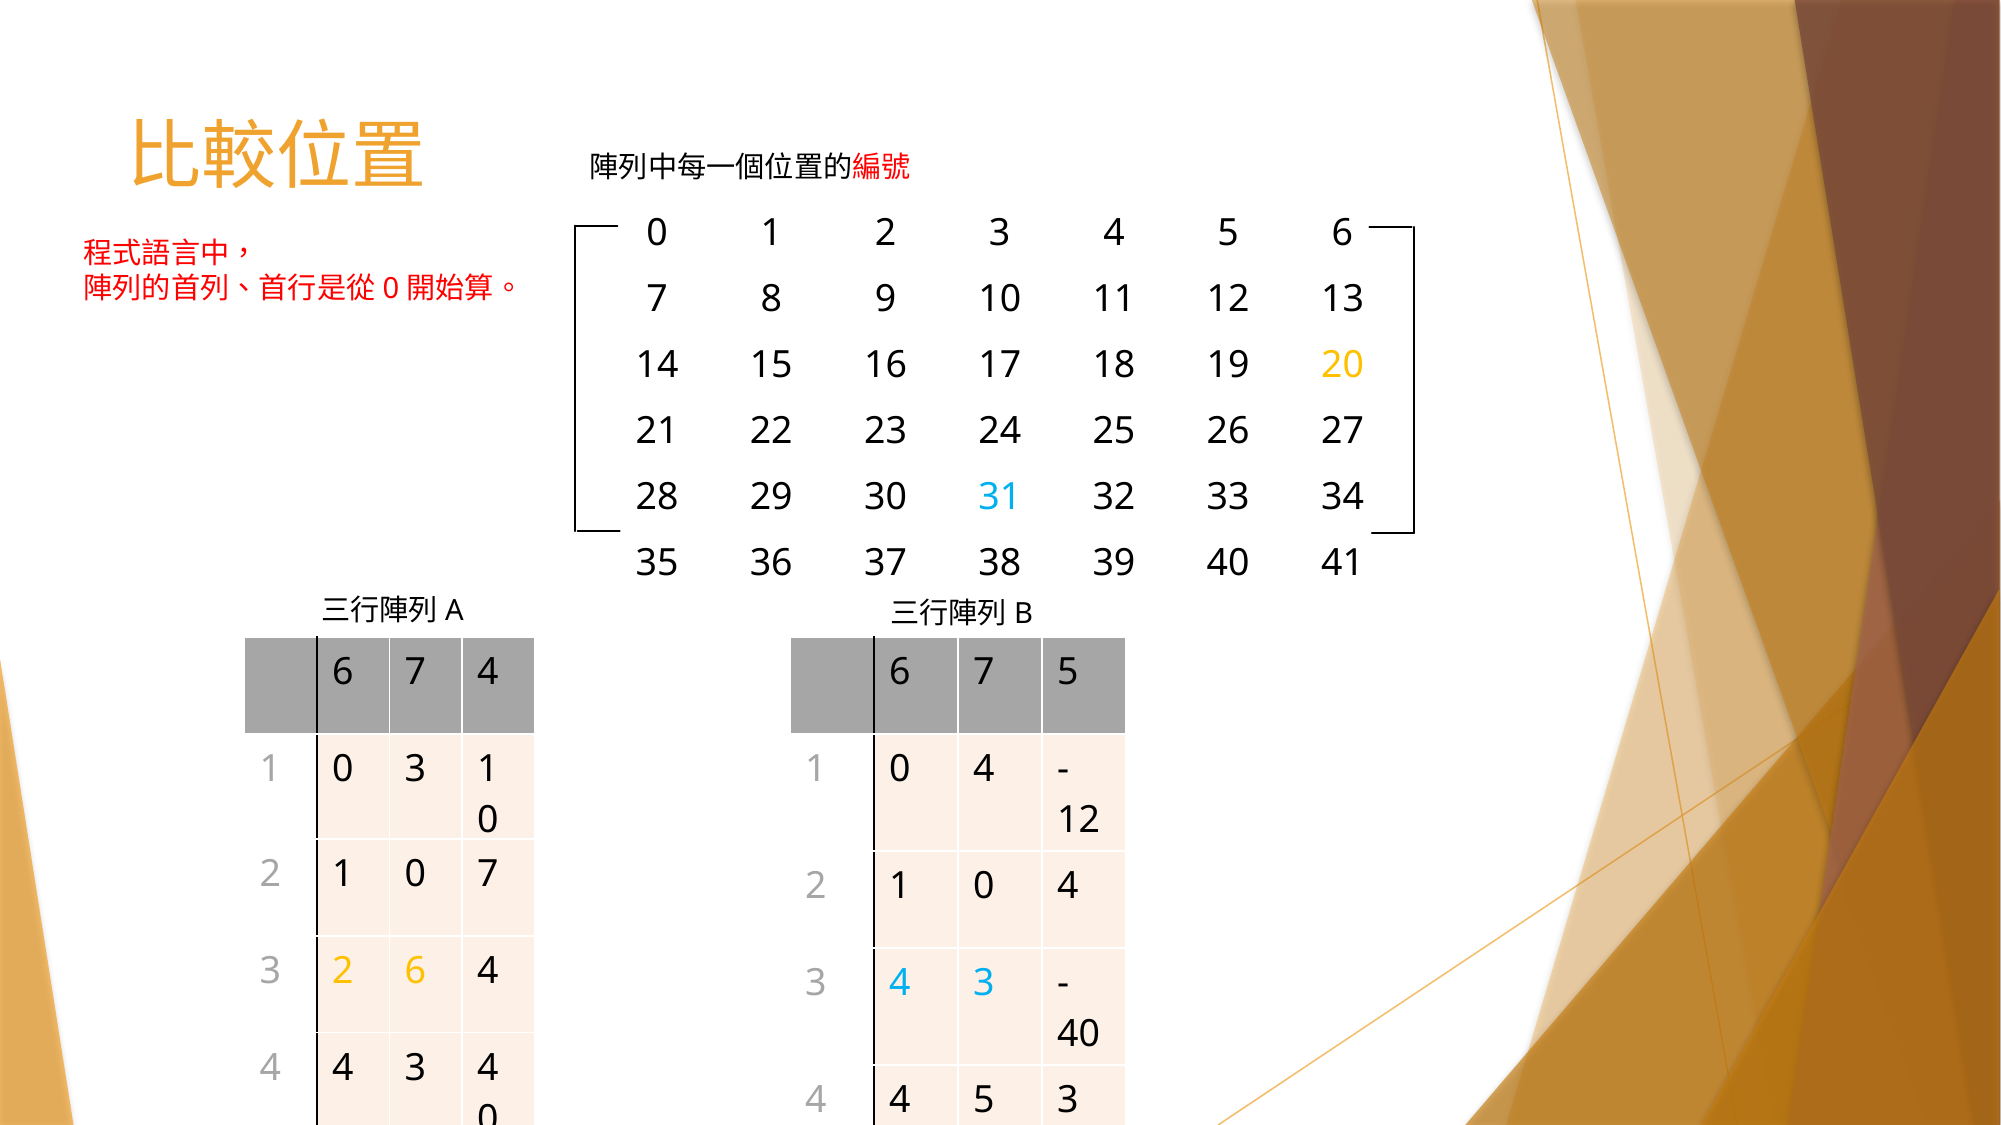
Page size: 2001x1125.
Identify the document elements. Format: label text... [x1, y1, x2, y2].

table_cell -40 [1043, 949, 1125, 1064]
table_cell 7 [463, 840, 534, 935]
table_cell 29 [714, 462, 828, 528]
table_cell 10 [943, 264, 1057, 330]
table_cell 38 [943, 528, 1057, 586]
table_header 3 [943, 197, 1057, 264]
table_cell 1 [245, 735, 316, 838]
table_cell 3 [959, 949, 1041, 1064]
table_cell 1 [791, 735, 873, 850]
table_cell 35 [600, 528, 714, 594]
table_cell 28 [600, 462, 714, 528]
table_header 5 [1043, 638, 1125, 733]
table_cell 1 [318, 840, 389, 935]
table_cell 13 [1285, 264, 1400, 330]
table_cell 23 [828, 396, 943, 462]
table_cell 39 [1057, 528, 1171, 594]
table_header 7 [959, 638, 1041, 733]
table_cell 0 [959, 852, 1041, 947]
table_cell 40 [463, 1033, 534, 1125]
table_cell 7 [600, 264, 714, 330]
table_cell 8 [714, 264, 828, 330]
table_header 5 [1171, 197, 1285, 264]
table_cell 2 [318, 937, 389, 1032]
table_cell 5 [959, 1066, 1041, 1125]
table_cell 4 [791, 1066, 873, 1125]
table_cell 3 [245, 937, 316, 1032]
table_cell 4 [875, 949, 957, 1064]
table_header 6 [318, 638, 389, 733]
table_cell 31 [943, 462, 1057, 528]
table_cell 15 [714, 330, 828, 396]
table_cell 2 [791, 852, 873, 947]
table_cell 27 [1285, 396, 1400, 462]
table_header 6 [1285, 197, 1400, 264]
table_cell 0 [875, 735, 957, 850]
table_header 7 [390, 638, 461, 733]
table_cell 33 [1171, 462, 1285, 528]
table_header 2 [828, 197, 943, 264]
table_cell 32 [1057, 462, 1171, 528]
text_box 三行陣列B [875, 586, 1127, 637]
table_cell 21 [600, 396, 714, 462]
table_cell 41 [1285, 528, 1400, 594]
table_cell 2 [245, 840, 316, 935]
table_cell 16 [828, 330, 943, 396]
table_cell 6 [390, 937, 461, 1032]
table_cell 4 [245, 1033, 316, 1125]
table_cell 3 [390, 735, 461, 838]
table_cell 37 [828, 528, 943, 594]
table_cell 9 [828, 264, 943, 330]
table_cell 4 [1043, 852, 1125, 947]
table_cell 30 [828, 462, 943, 528]
table_cell 4 [959, 735, 1041, 850]
table_cell 20 [1285, 330, 1400, 396]
text_box 程式語言中， 陣列的首列、首行是從0開始算。 [68, 227, 558, 312]
table_cell -12 [1043, 735, 1125, 850]
table_header 0 [245, 638, 316, 733]
table_header 6 [875, 638, 957, 733]
table_cell 34 [1285, 462, 1400, 528]
table_header 0 [791, 638, 873, 733]
table_cell 25 [1057, 396, 1171, 462]
table_cell 3 [390, 1033, 461, 1125]
table_cell 17 [943, 330, 1057, 396]
table_cell 4 [318, 1033, 389, 1125]
table_cell 3 [1043, 1066, 1125, 1125]
title 比較位置 [111, 99, 925, 216]
table_cell 3 [791, 949, 873, 1064]
table_cell 36 [714, 528, 828, 594]
table_cell 1 [875, 852, 957, 947]
table_cell 0 [318, 735, 389, 838]
table_cell 18 [1057, 330, 1171, 396]
table_header 4 [463, 638, 534, 733]
table_cell 0 [390, 840, 461, 935]
text_box 陣列中每一個位置的編號 [574, 140, 969, 191]
table_header 4 [1057, 197, 1171, 264]
table_cell 12 [1171, 264, 1285, 330]
table_header 1 [714, 197, 828, 264]
table_cell 19 [1171, 330, 1285, 396]
table_cell 4 [463, 937, 534, 1032]
table_cell 22 [714, 396, 828, 462]
table_cell 10 [463, 735, 534, 838]
table_cell 26 [1171, 396, 1285, 462]
table_cell 24 [943, 396, 1057, 462]
table_header 0 [600, 197, 714, 264]
text_box 三行陣列A [306, 583, 558, 634]
table_cell 4 [875, 1066, 957, 1125]
table_cell 11 [1057, 264, 1171, 330]
table_cell 14 [600, 330, 714, 396]
table_cell 40 [1171, 528, 1285, 594]
